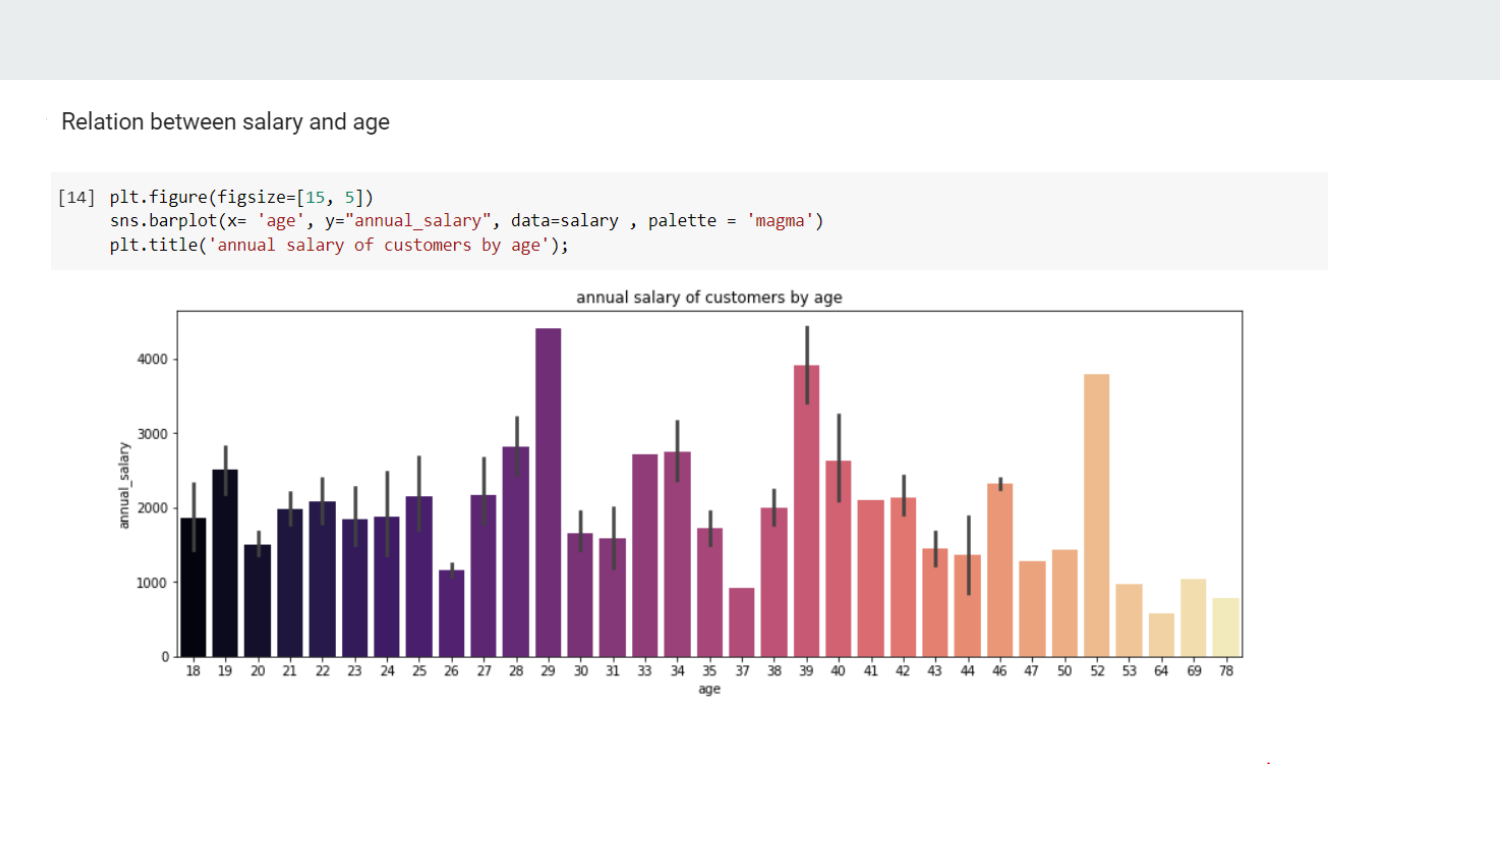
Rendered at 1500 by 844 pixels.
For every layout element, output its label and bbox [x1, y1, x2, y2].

picture [46, 100, 1328, 764]
